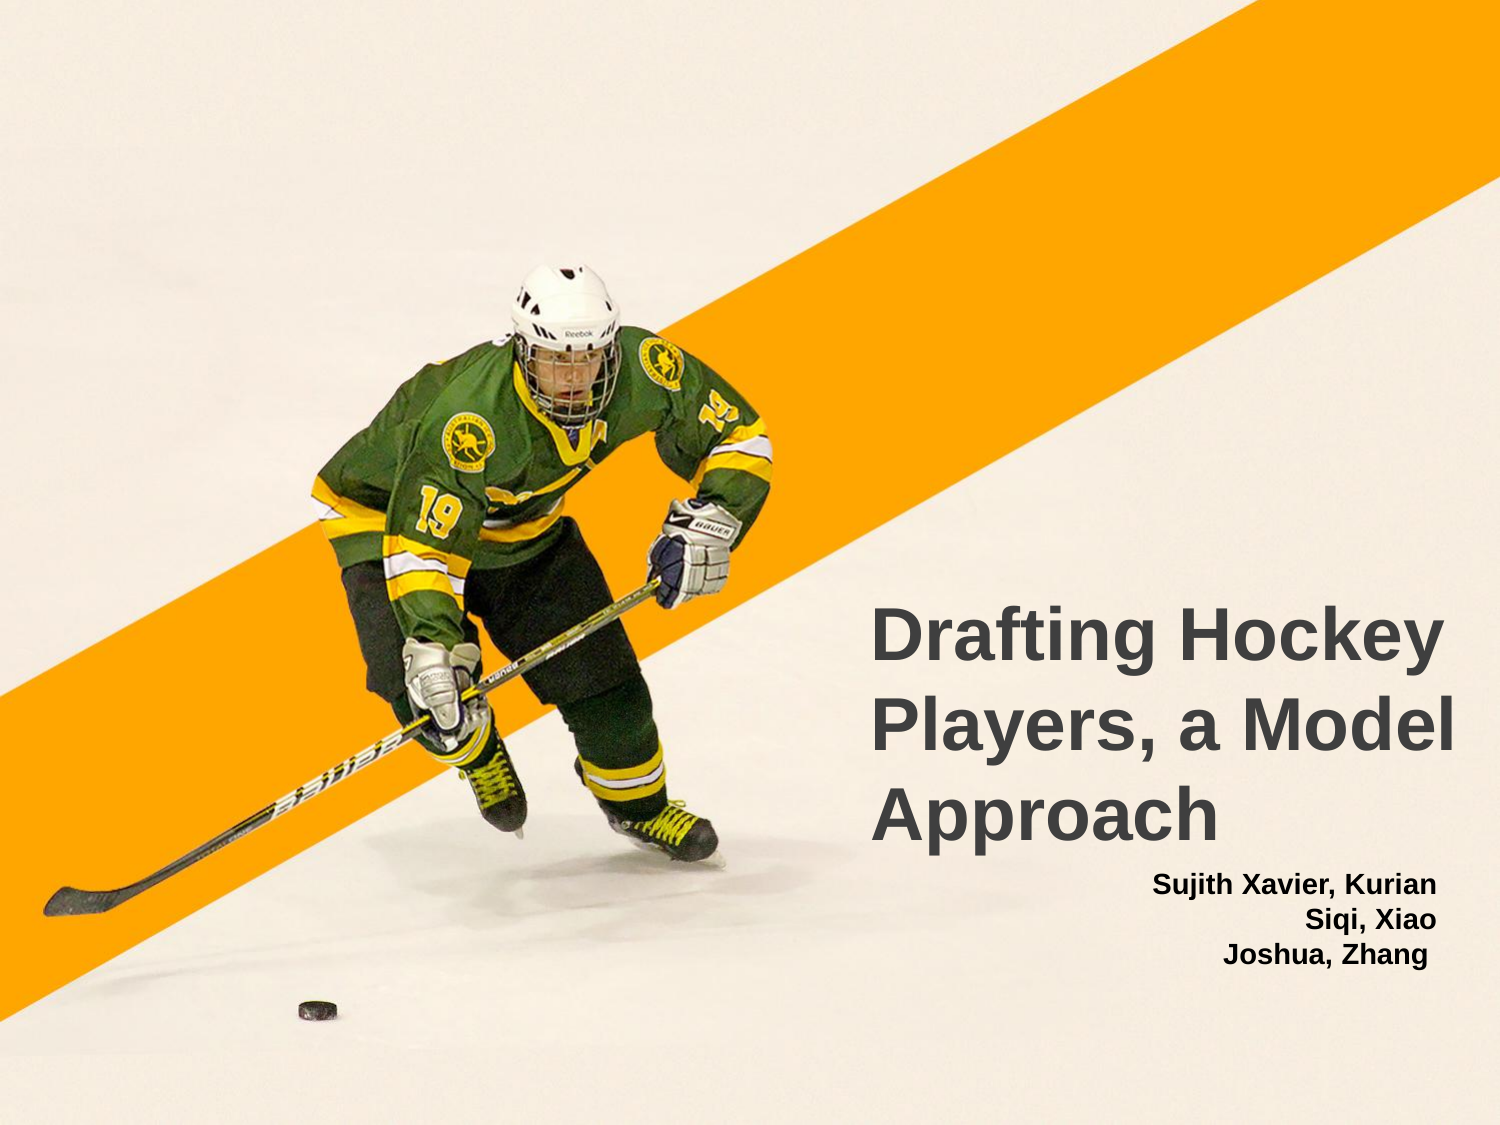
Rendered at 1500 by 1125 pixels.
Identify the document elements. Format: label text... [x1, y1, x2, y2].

text_box Sujith Xavier, Kurian Siqi, Xiao Joshua, Zhang [925, 864, 1452, 978]
text_box Drafting Hockey Players, a Model Approach [855, 578, 1483, 864]
picture [0, 0, 1500, 1125]
